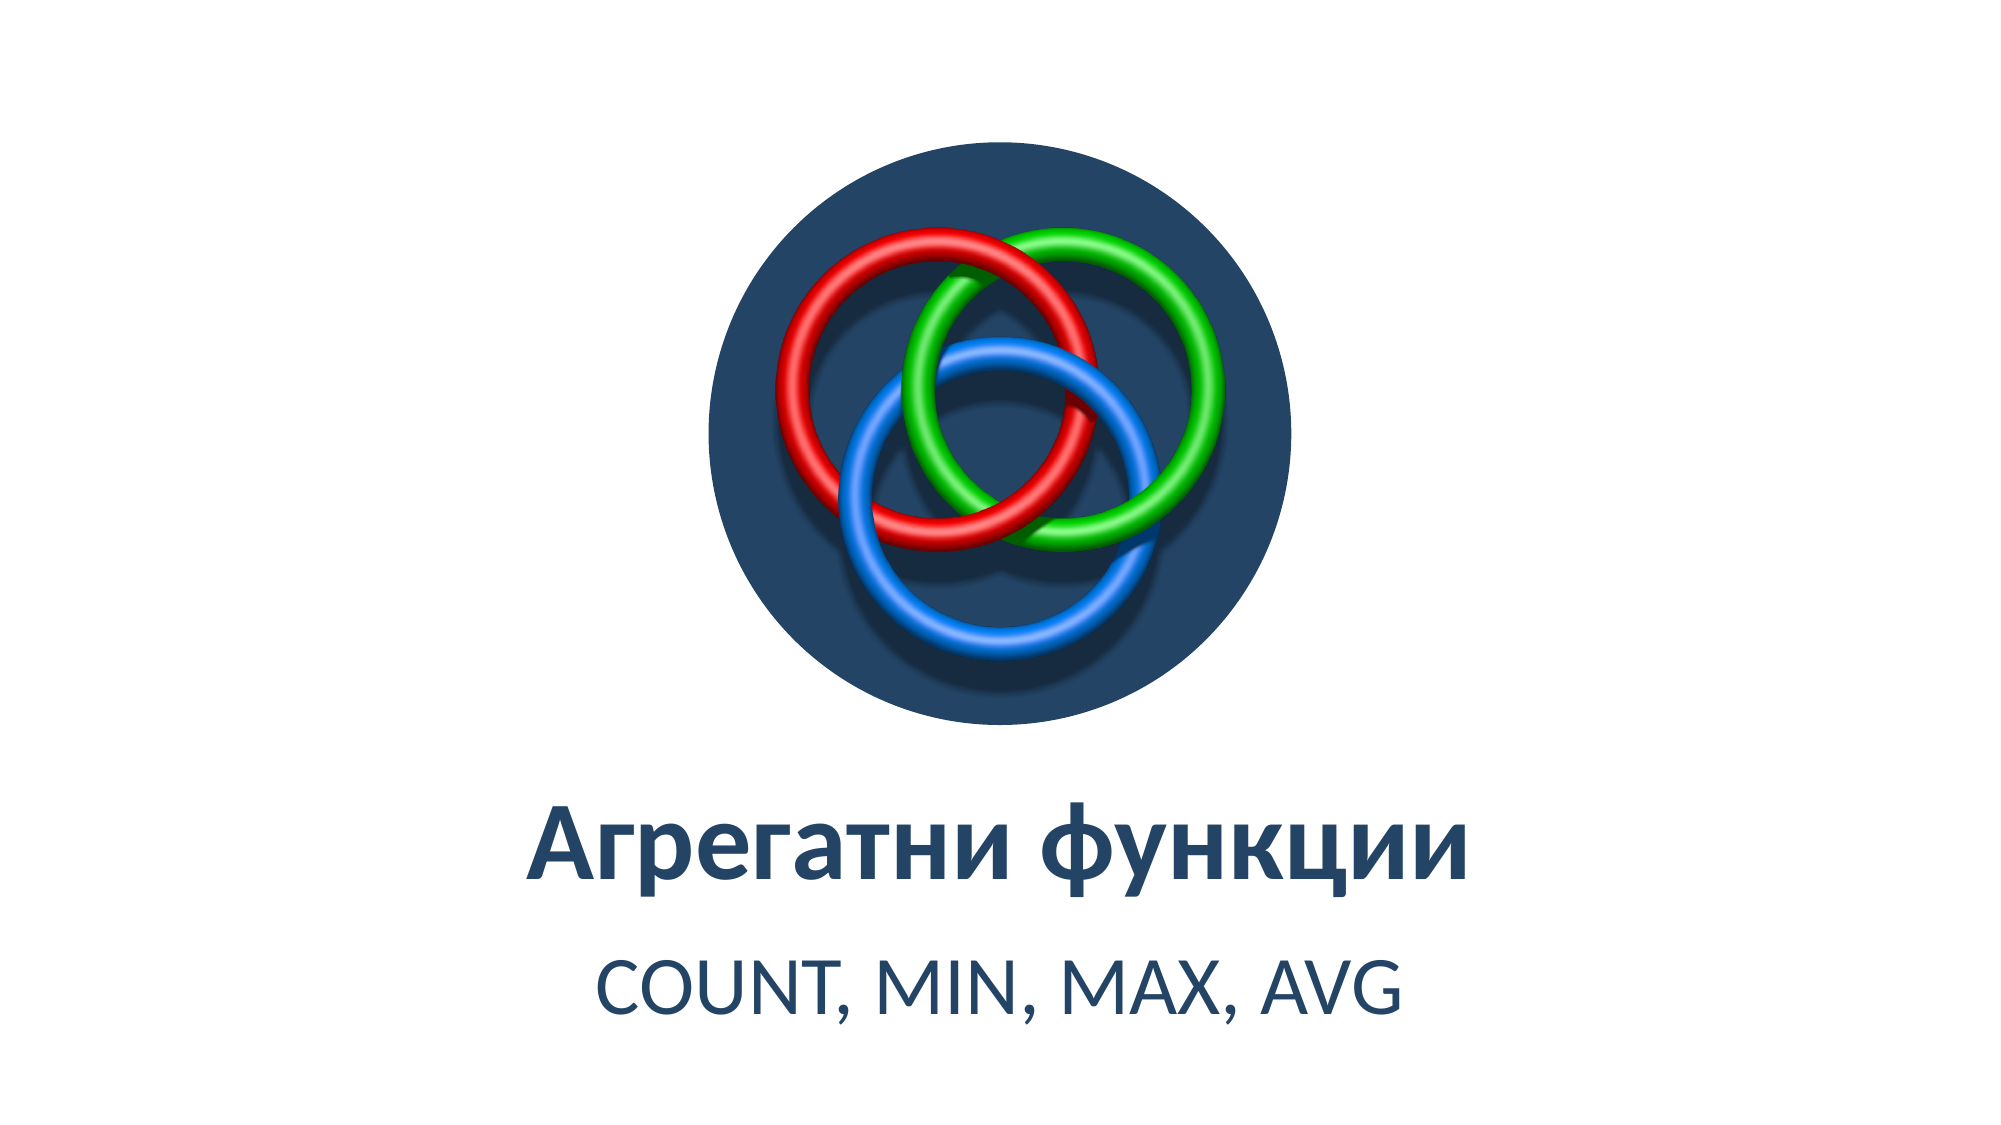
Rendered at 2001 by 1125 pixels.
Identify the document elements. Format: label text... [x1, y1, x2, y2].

title Агрегатни функции [100, 771, 1900, 898]
subtitle COUNT, MIN, MAX, AVG [100, 916, 1900, 1043]
picture [747, 199, 1253, 702]
